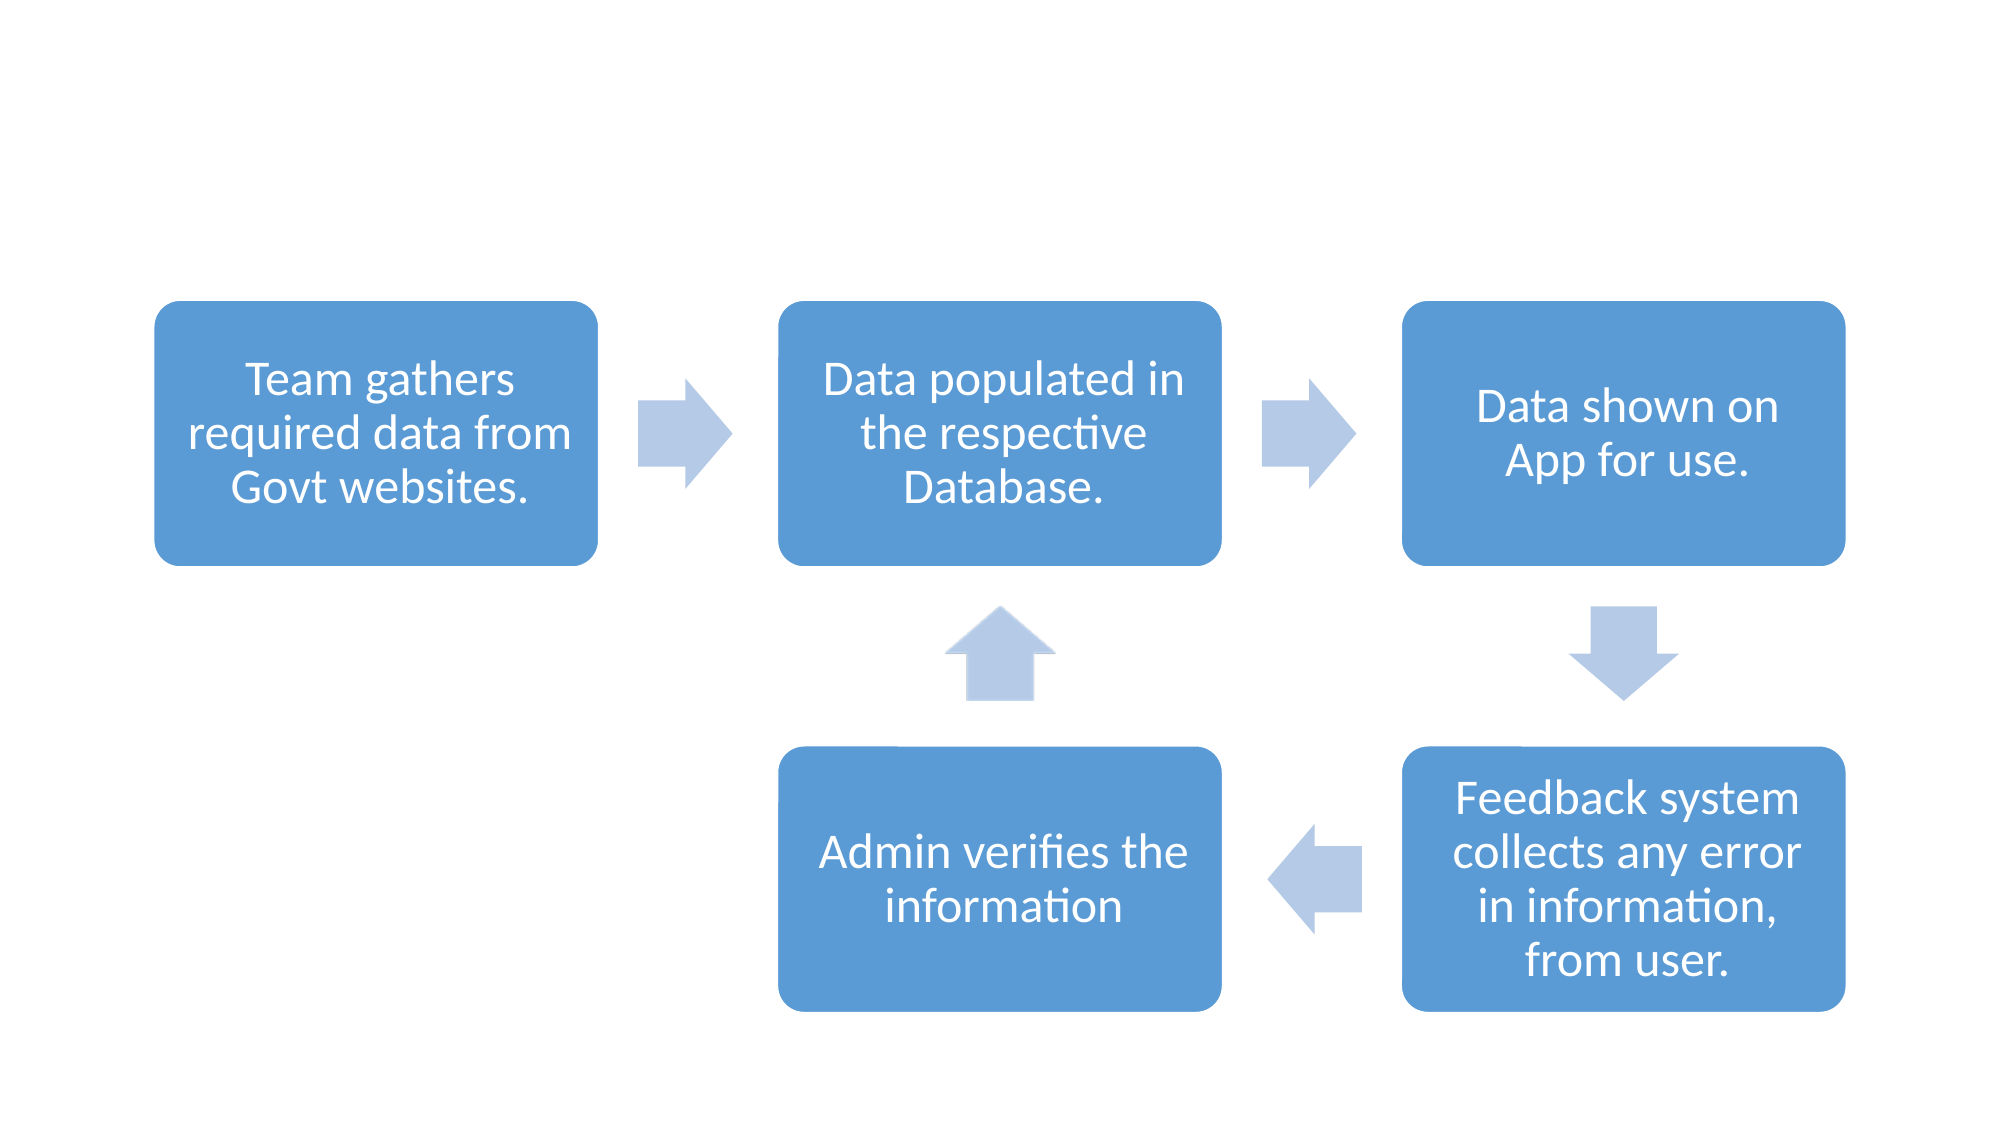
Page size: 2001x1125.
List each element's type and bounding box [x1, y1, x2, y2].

picture [944, 605, 1056, 701]
list [137, 299, 1863, 1014]
